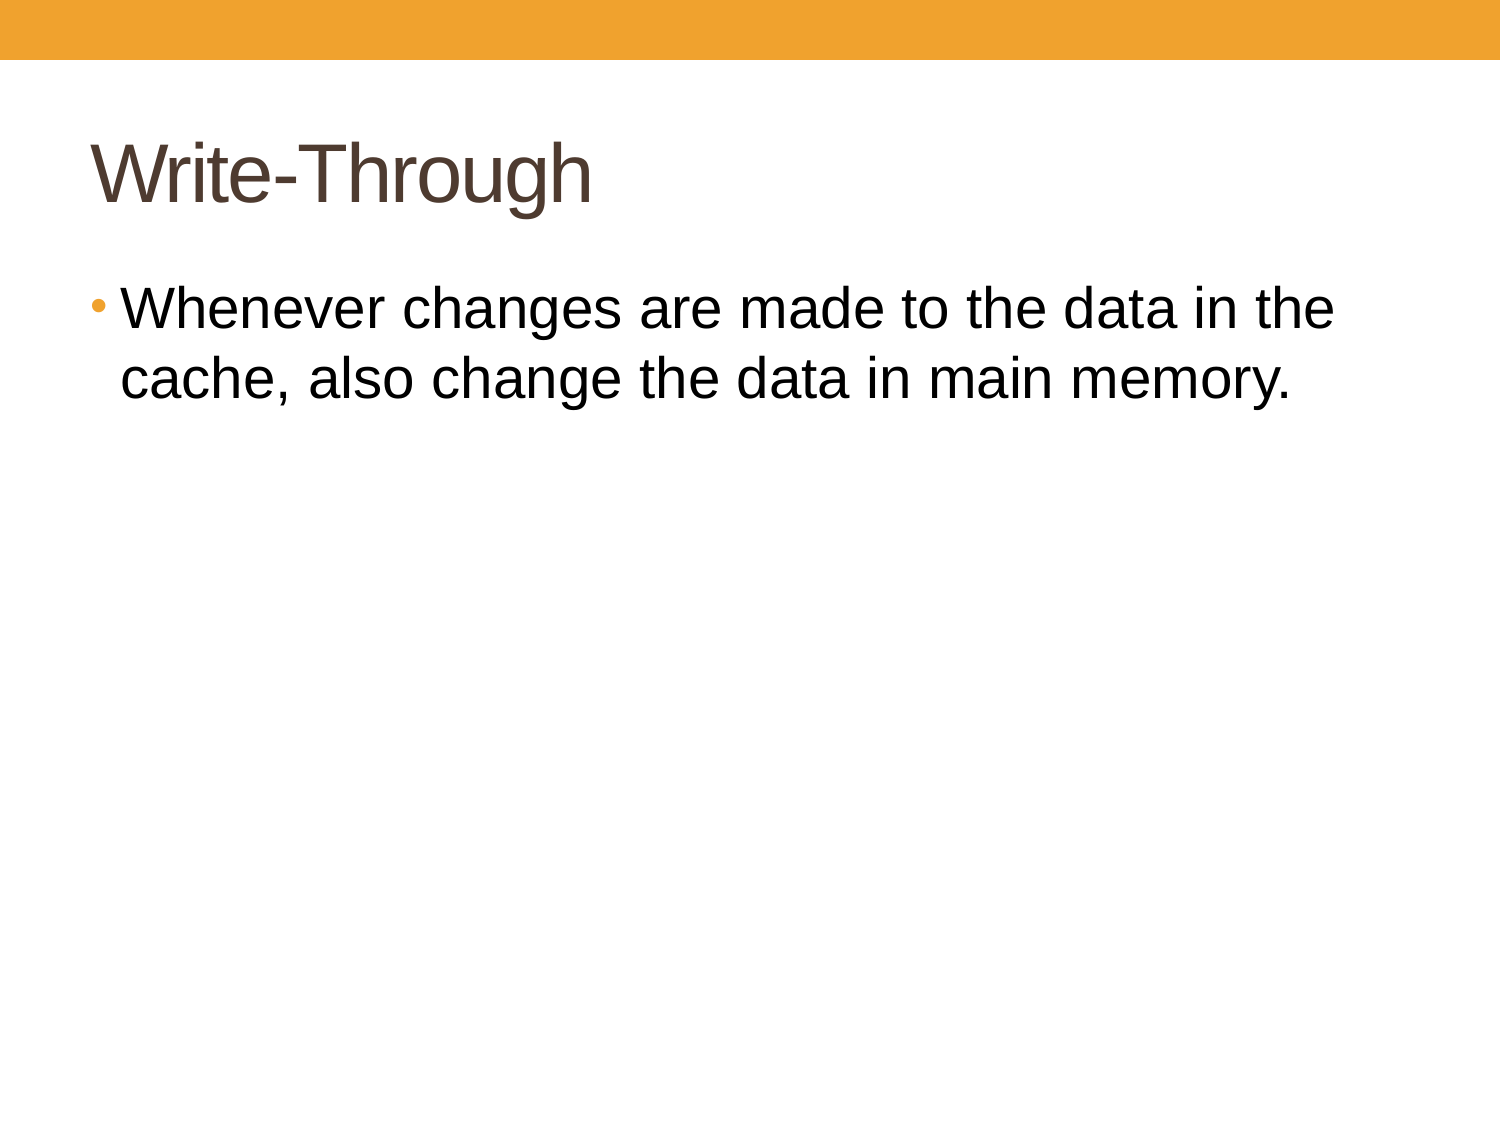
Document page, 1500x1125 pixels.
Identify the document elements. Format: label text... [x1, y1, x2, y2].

list Whenever changes are made to the data in the cache, also change the data in main memory. [75, 262, 1425, 1063]
title Write-Through [75, 87, 1425, 250]
